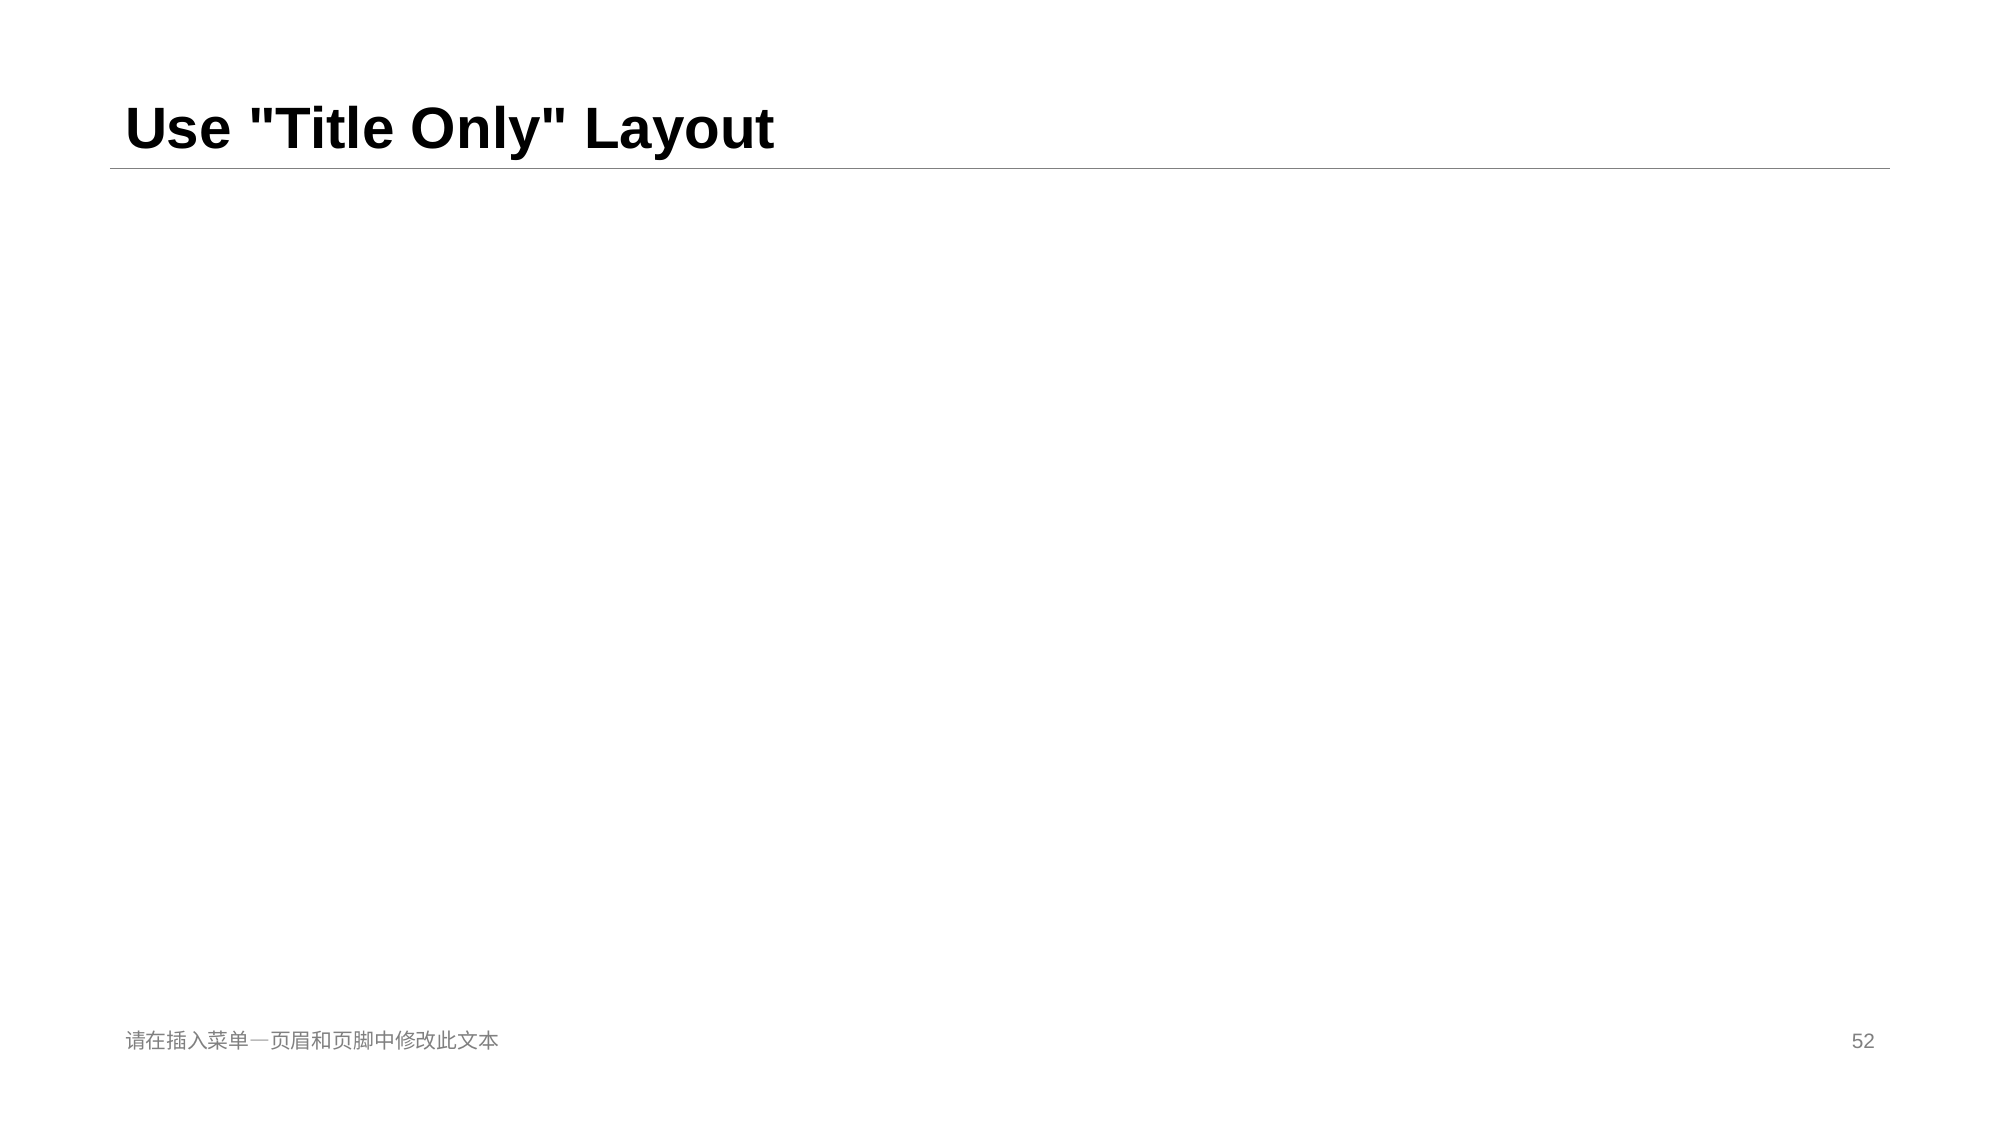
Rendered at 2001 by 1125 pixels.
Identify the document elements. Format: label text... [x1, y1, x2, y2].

slide_number 52 [1412, 1023, 1890, 1058]
footer 请在插入菜单—页眉和 页脚中修改此文本 [109, 1023, 790, 1058]
title Use "Title On ly" Layout [109, 0, 1890, 169]
